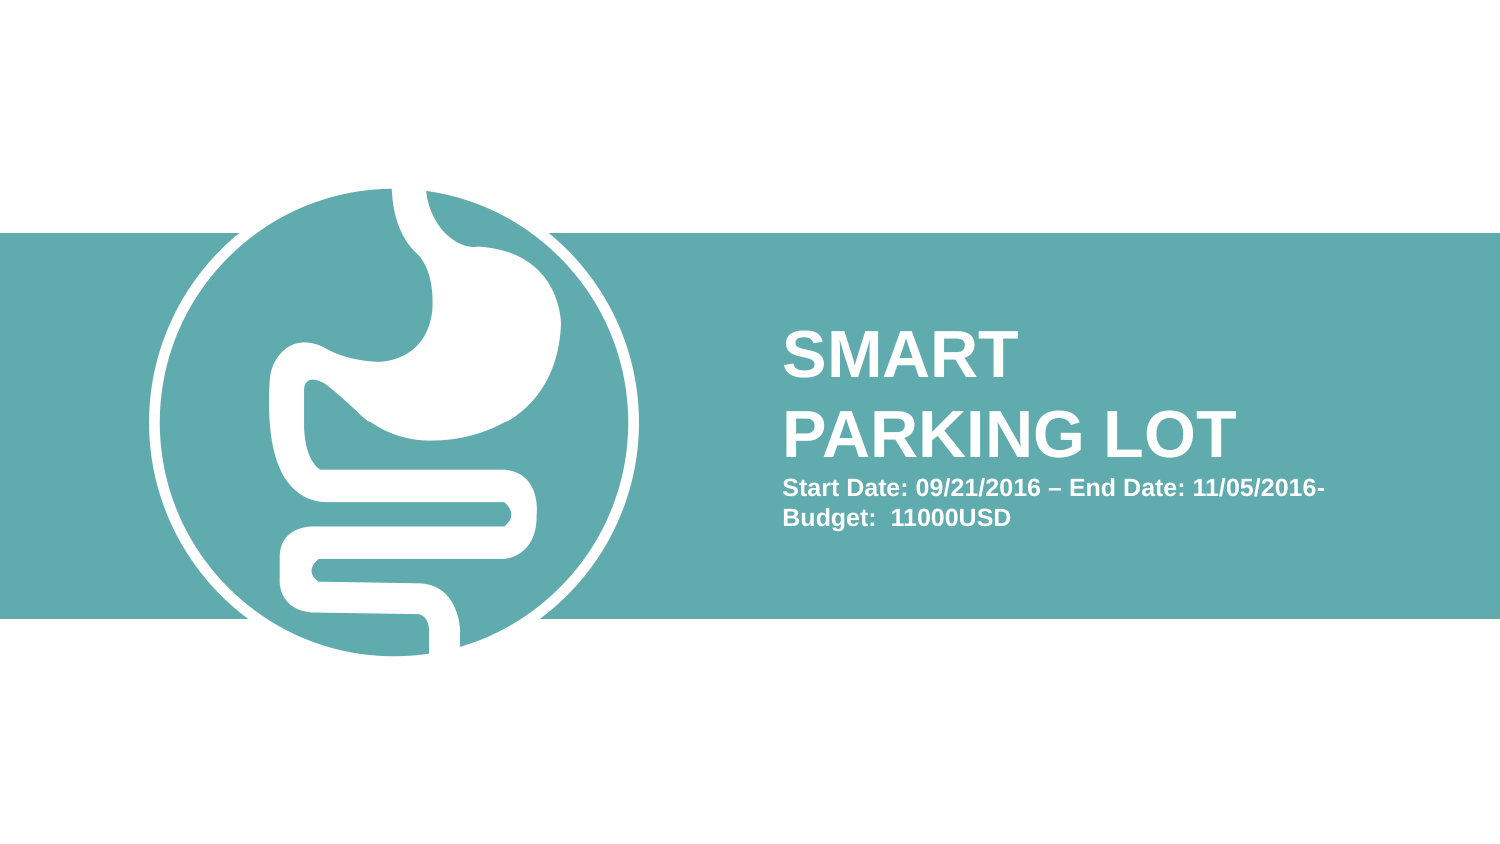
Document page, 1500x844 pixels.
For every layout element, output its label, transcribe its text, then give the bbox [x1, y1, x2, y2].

text_box Start Date: 09/21/2016 – End Date: 11/05/2016- Budget: 11000USD [767, 479, 1500, 539]
text_box SMART PARKING LOT [767, 303, 1500, 479]
picture [0, 0, 1500, 844]
